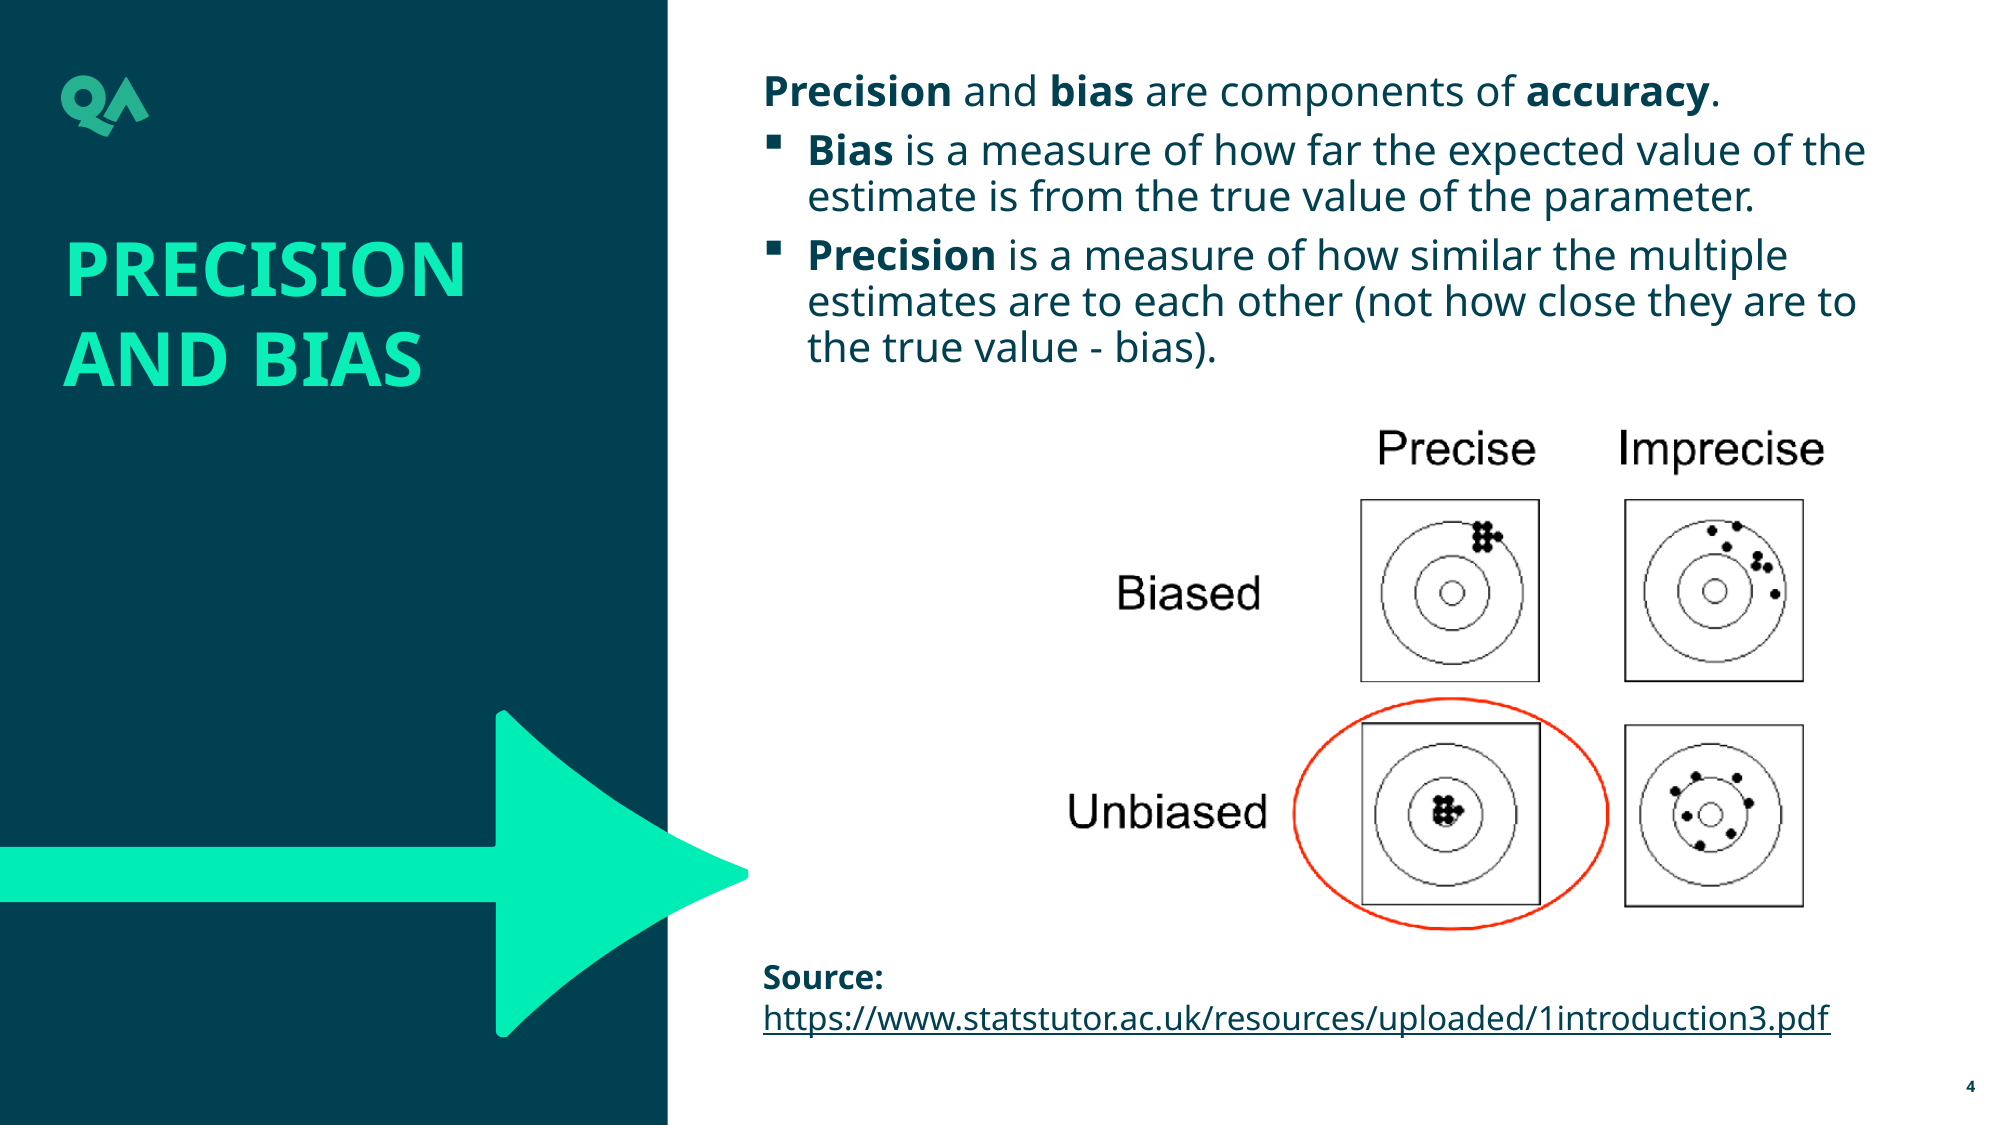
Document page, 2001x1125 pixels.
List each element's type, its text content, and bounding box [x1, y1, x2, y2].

text_box Precision and bias are components of accuracy. Bias is a measure of how far the expected value of the estimate is from the true value of the parameter. Precision is a measure of how similar the multiple estimates are to each other (not how close they are to the true value - bias). Source: https://www.statstutor.ac.uk/resources/uploaded/1introduction3.pdf [748, 61, 1937, 1069]
picture [1035, 406, 1859, 940]
list Precision and bias [63, 221, 628, 673]
slide_number 4 [1846, 1068, 1976, 1098]
